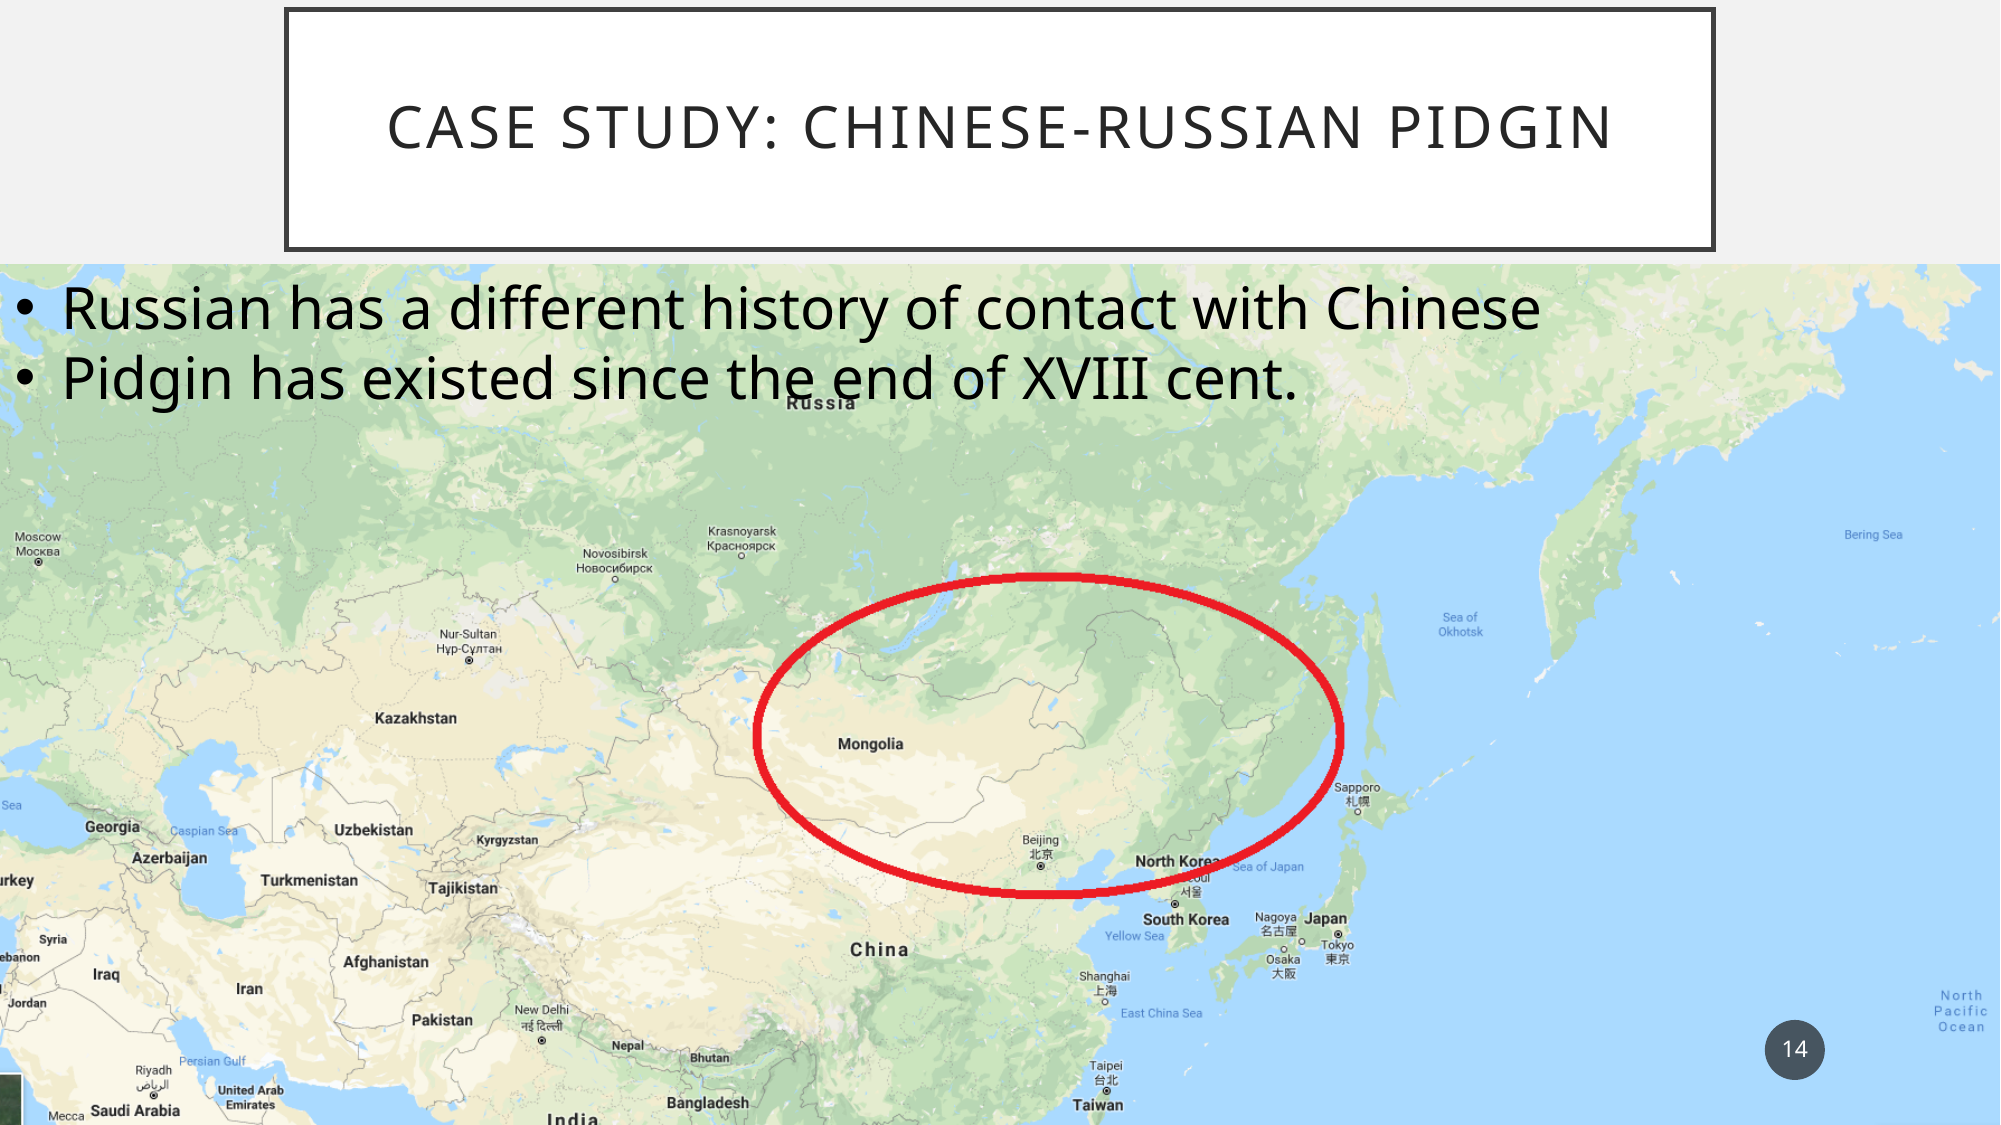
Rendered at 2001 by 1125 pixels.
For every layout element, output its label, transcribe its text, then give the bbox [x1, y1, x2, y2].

title Case Study: Chinese-Russian Pidgin [284, 7, 1716, 252]
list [0, 264, 2000, 1125]
